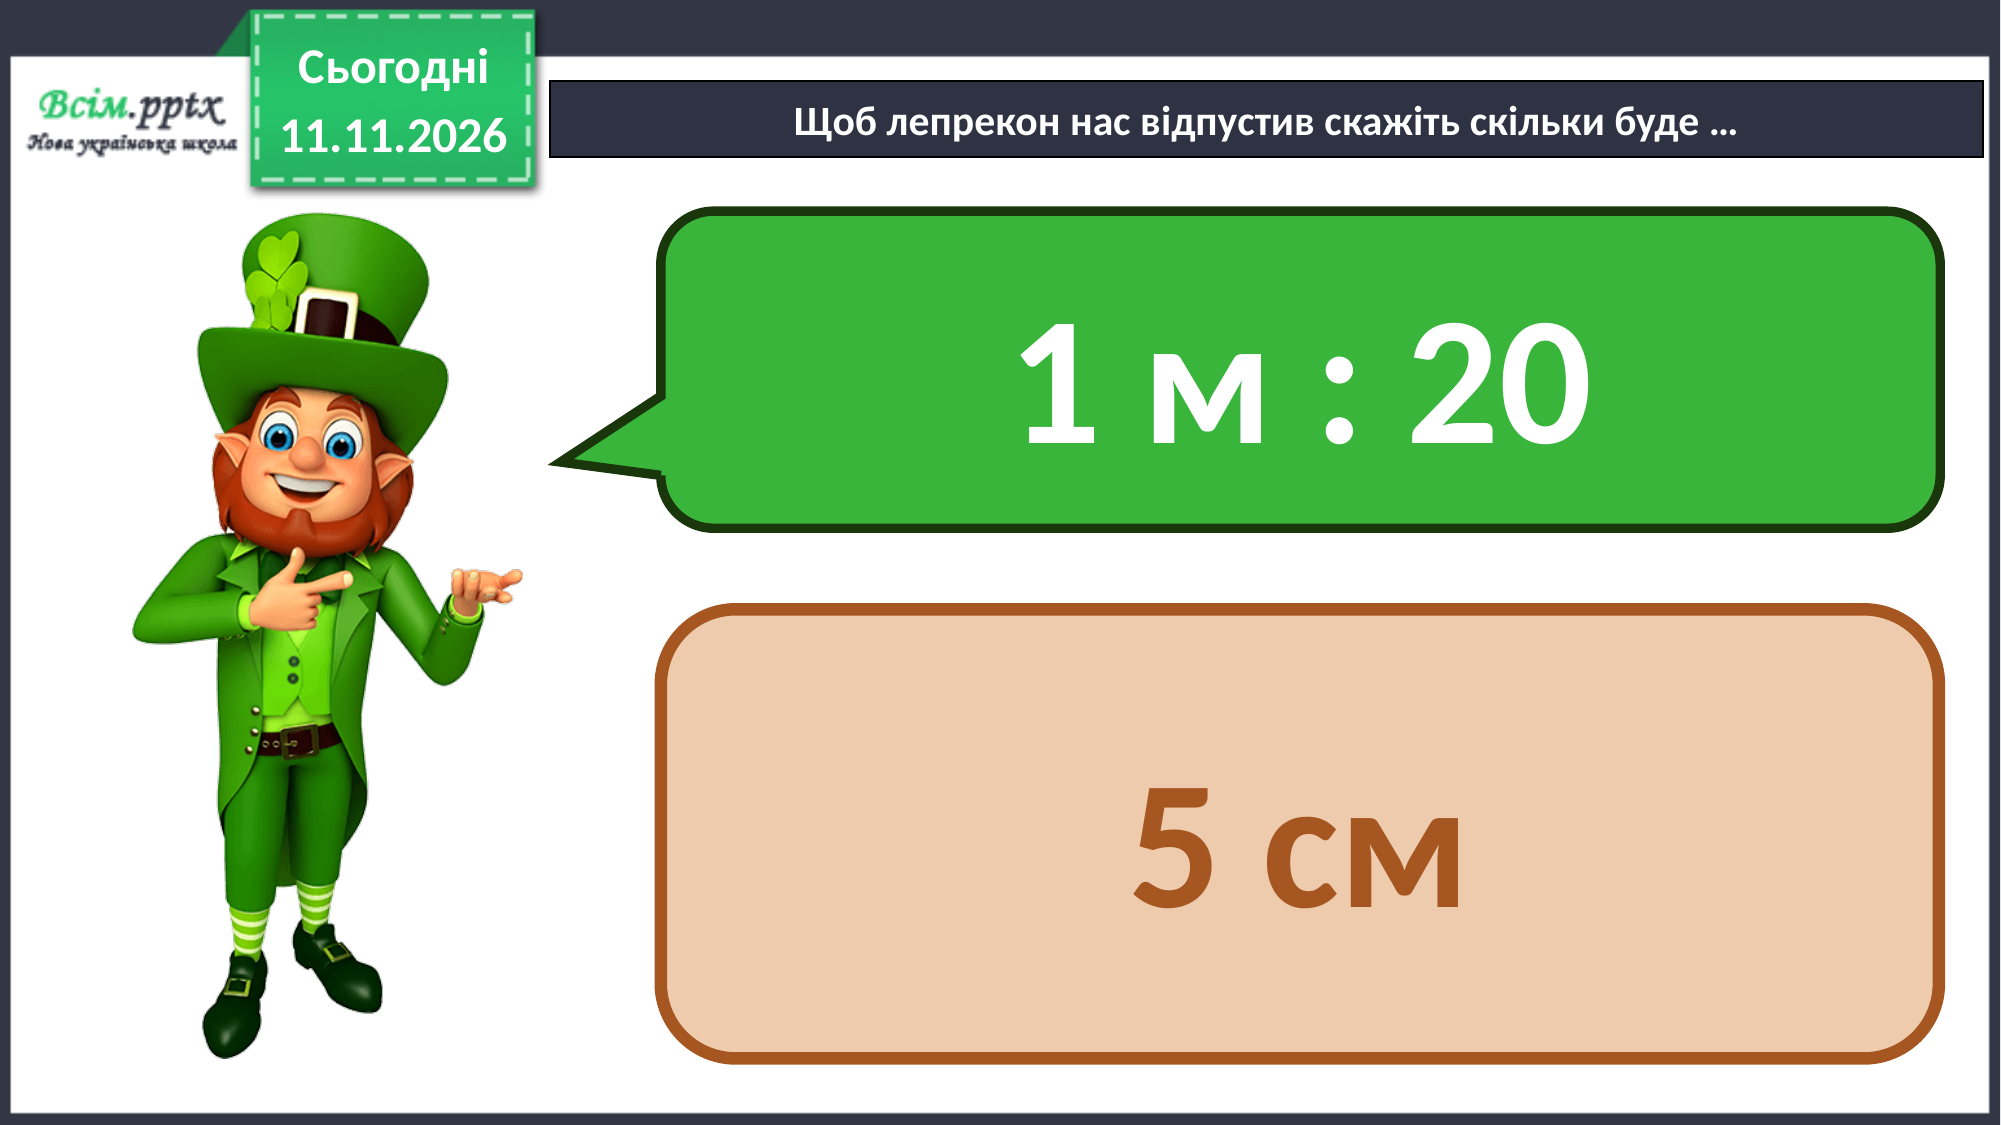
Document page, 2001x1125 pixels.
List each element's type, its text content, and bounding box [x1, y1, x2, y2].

text_box 1 м : 20 [557, 210, 1942, 530]
picture [0, 0, 2001, 1125]
text_box Сьогодні [284, 26, 535, 101]
text_box Щоб лепрекон нас відпустив скажіть скільки буде … [549, 80, 1984, 158]
text_box 22.04.2022 [263, 101, 524, 164]
text_box 5 см [659, 608, 1940, 1060]
